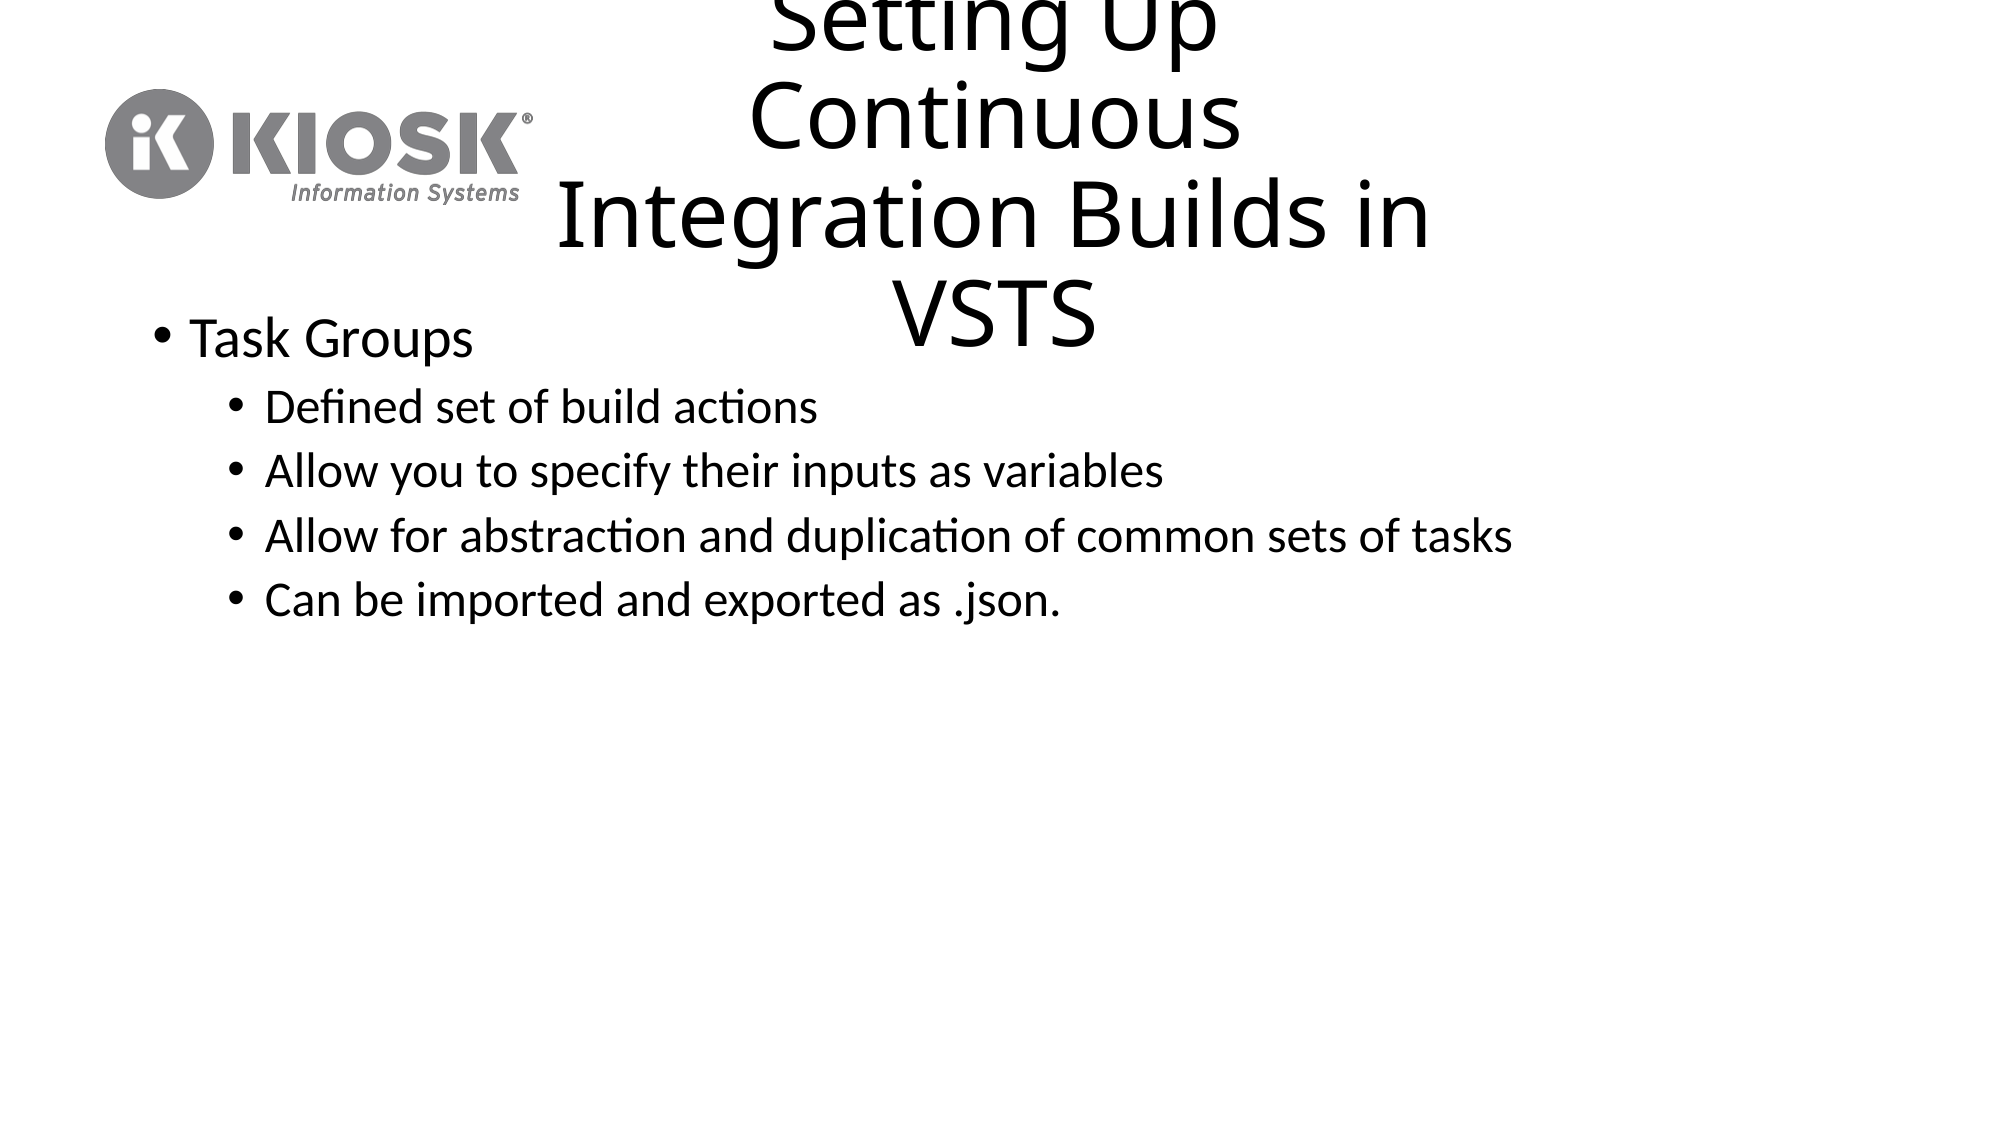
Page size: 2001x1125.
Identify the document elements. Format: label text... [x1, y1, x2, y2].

text_box [105, 89, 533, 205]
title Setting Up Continuous Integration Builds in VSTS [495, 59, 1496, 278]
list Task Groups Defined set of build actions Allow you to specify their inputs as variables Allow for abstraction and duplication of common sets of tasks Can be imported and exported as .json. [137, 299, 1863, 1014]
